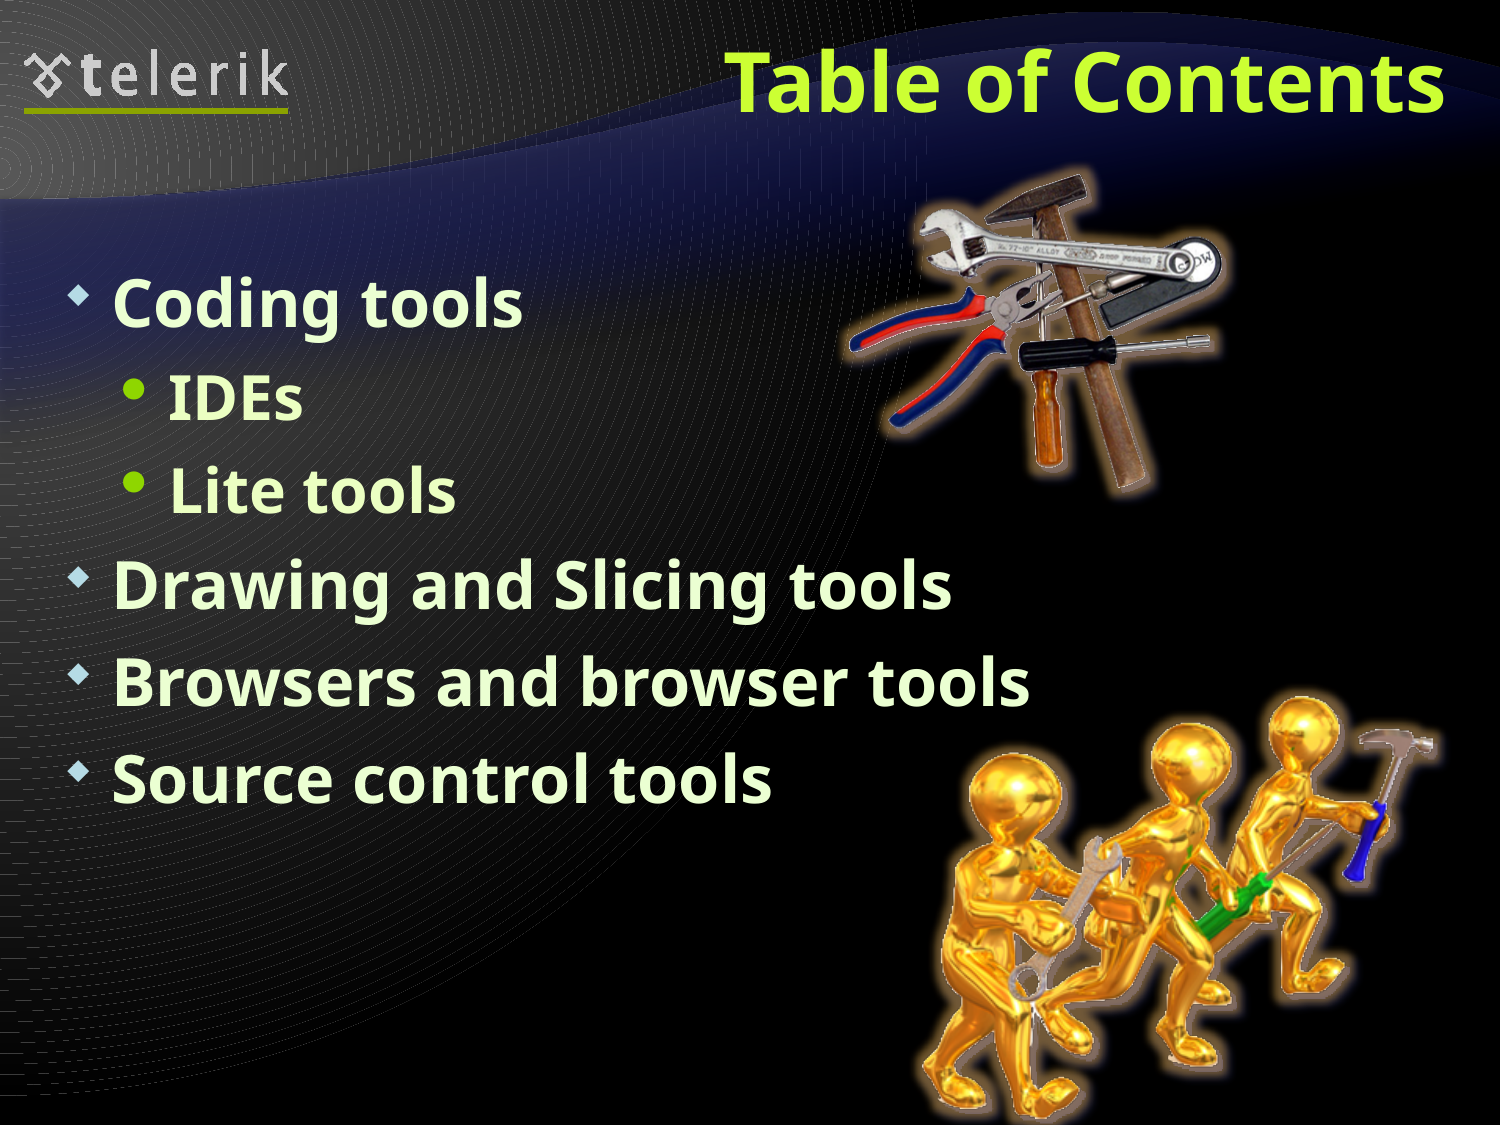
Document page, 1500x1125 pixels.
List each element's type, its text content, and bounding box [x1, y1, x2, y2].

picture [849, 174, 1222, 488]
title Table of Contents [300, 12, 1463, 163]
picture [24, 49, 288, 114]
picture [922, 696, 1433, 1119]
list Coding tools IDEs Lite tools Drawing and Slicing tools Browsers and browser tools Source control tools [50, 262, 1463, 1100]
